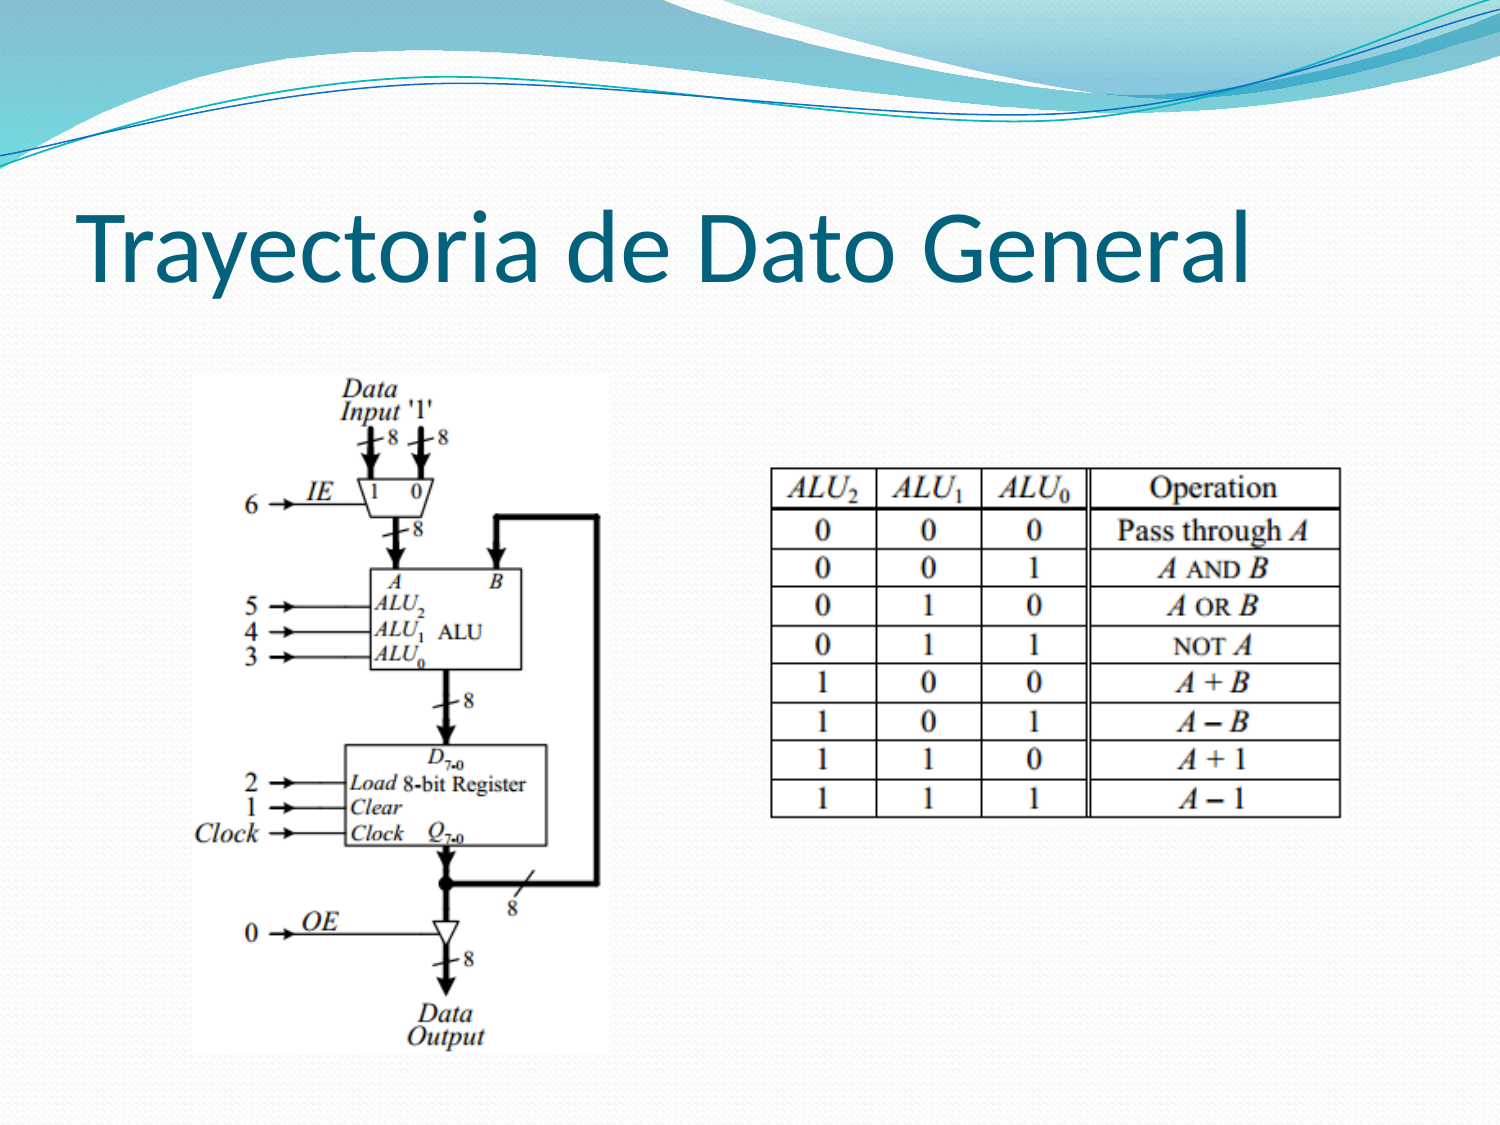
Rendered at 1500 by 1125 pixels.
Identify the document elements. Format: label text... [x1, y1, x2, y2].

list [192, 373, 610, 1056]
title Trayectoria de Dato General [75, 115, 1425, 303]
picture [768, 465, 1347, 827]
